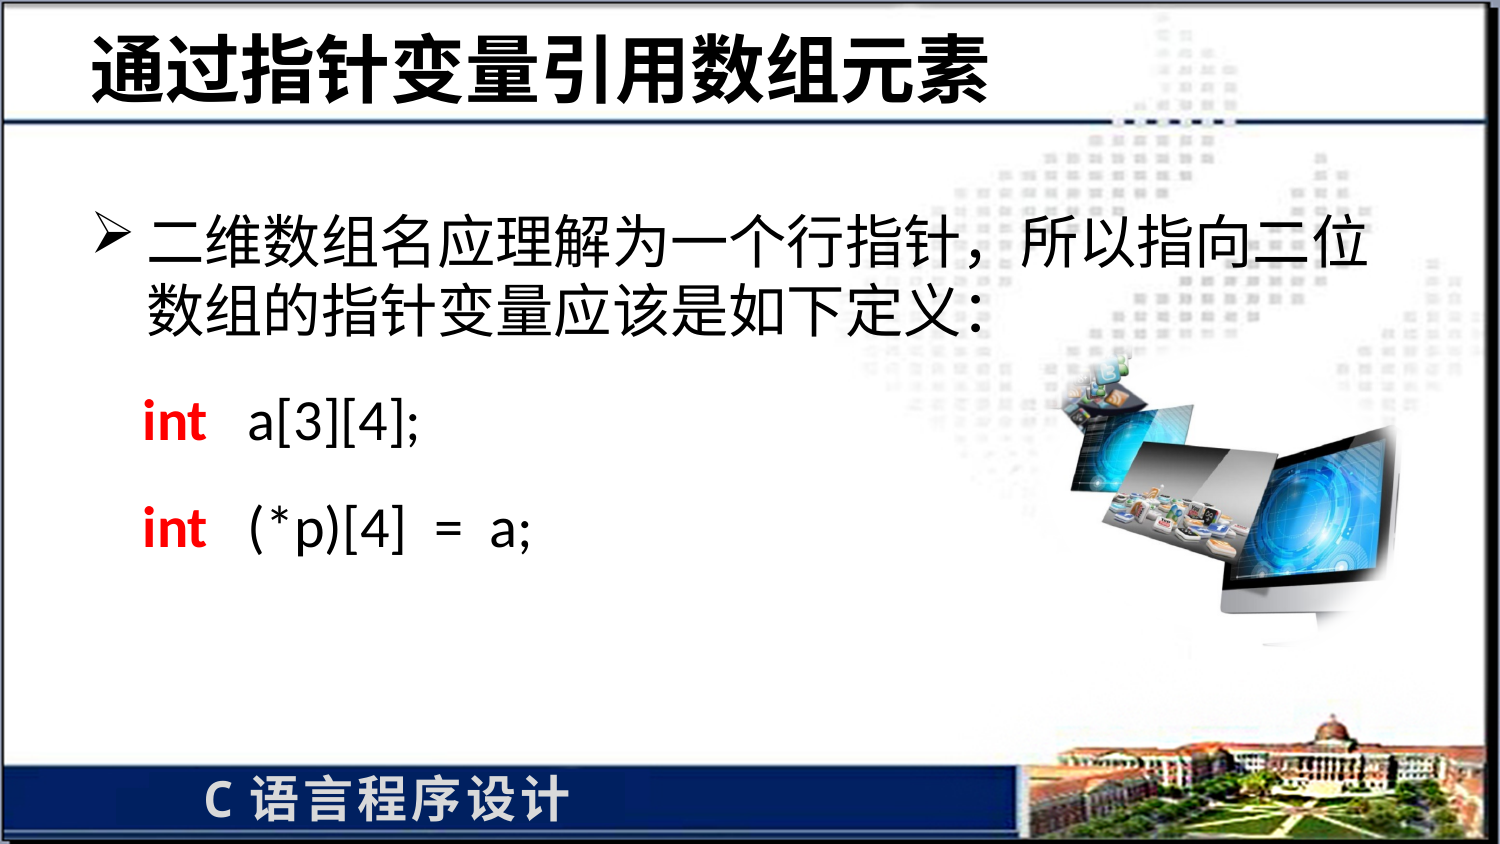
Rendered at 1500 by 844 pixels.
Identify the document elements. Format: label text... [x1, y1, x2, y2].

picture [0, 0, 1500, 844]
list 二维数组名应理解为一个行指针，所以指向二位数组的指针变量应该是如下定义： int a[3][4]; int (*p)[4] = a; [75, 197, 1412, 718]
title 通过指针变量引用数组元素 [75, 20, 1425, 115]
text_box [147, 346, 809, 412]
